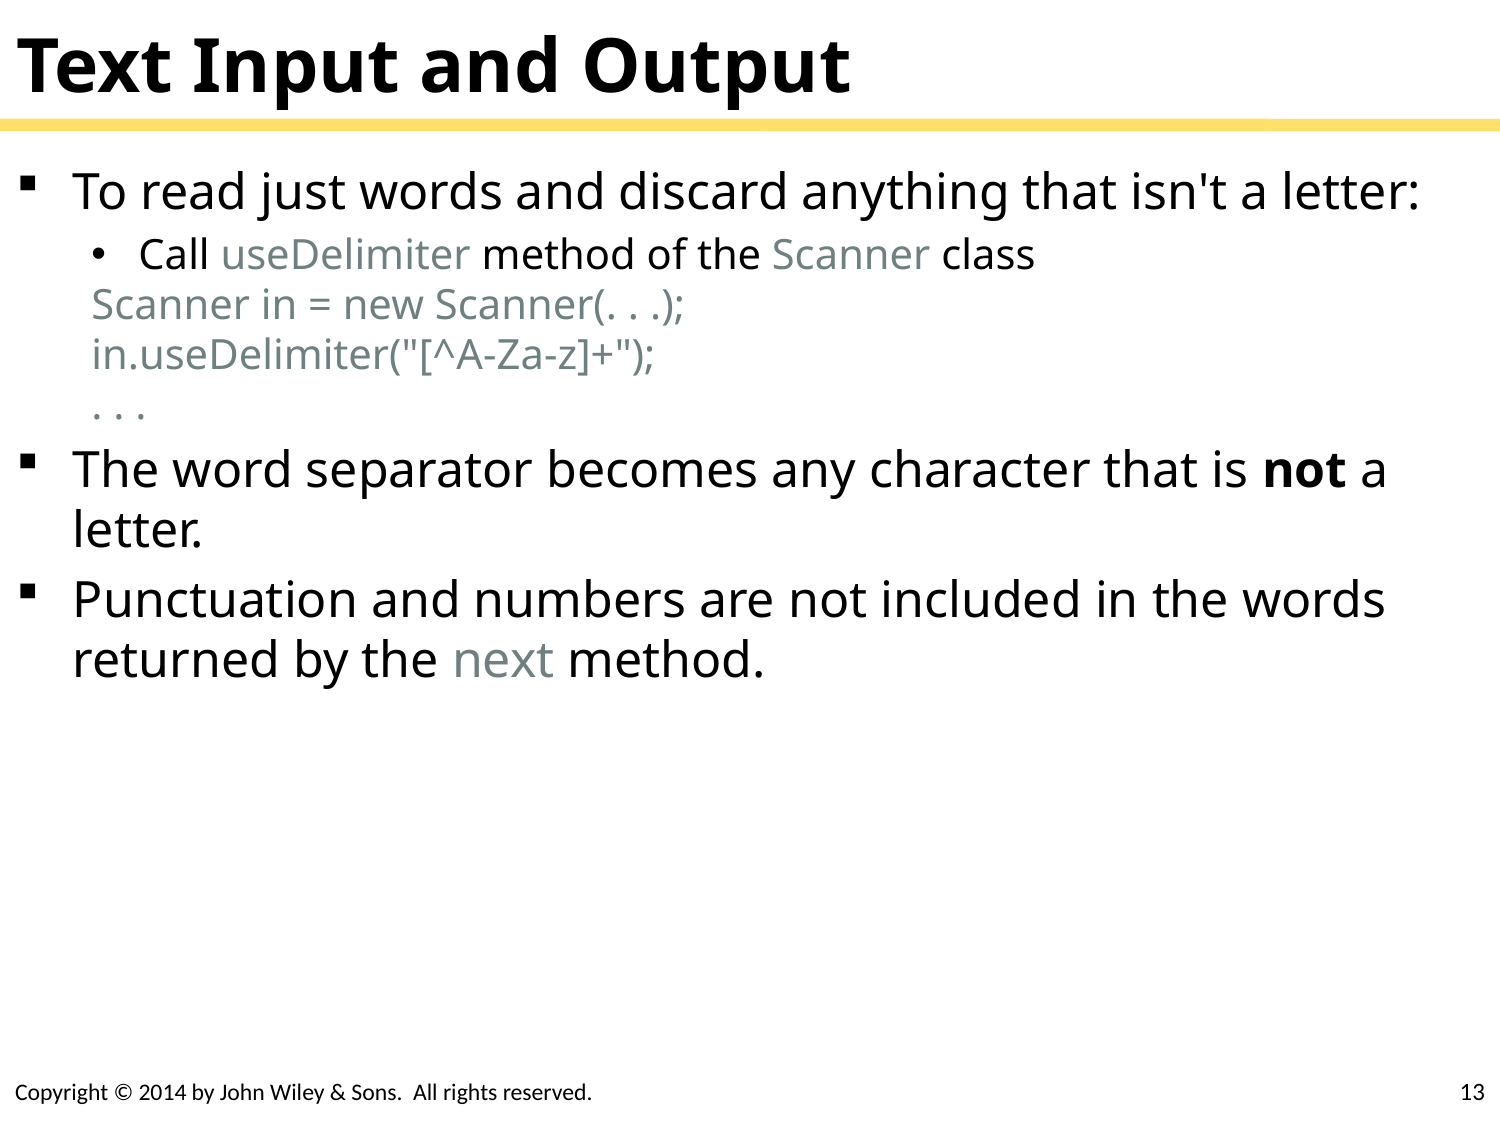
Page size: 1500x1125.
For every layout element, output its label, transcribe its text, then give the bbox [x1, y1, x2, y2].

title Text Input and Output [1, 0, 1500, 125]
list To read just words and discard anything that isn't a letter: Call useDelimiter method of the Scanner class Scanner in = new Scanner(. . .); in.useDelimiter("[^A-Za-z]+"); . . . The word separator becomes any character that is not a letter. Punctuation and numbers are not included in the words returned by the next method. [1, 152, 1500, 1048]
